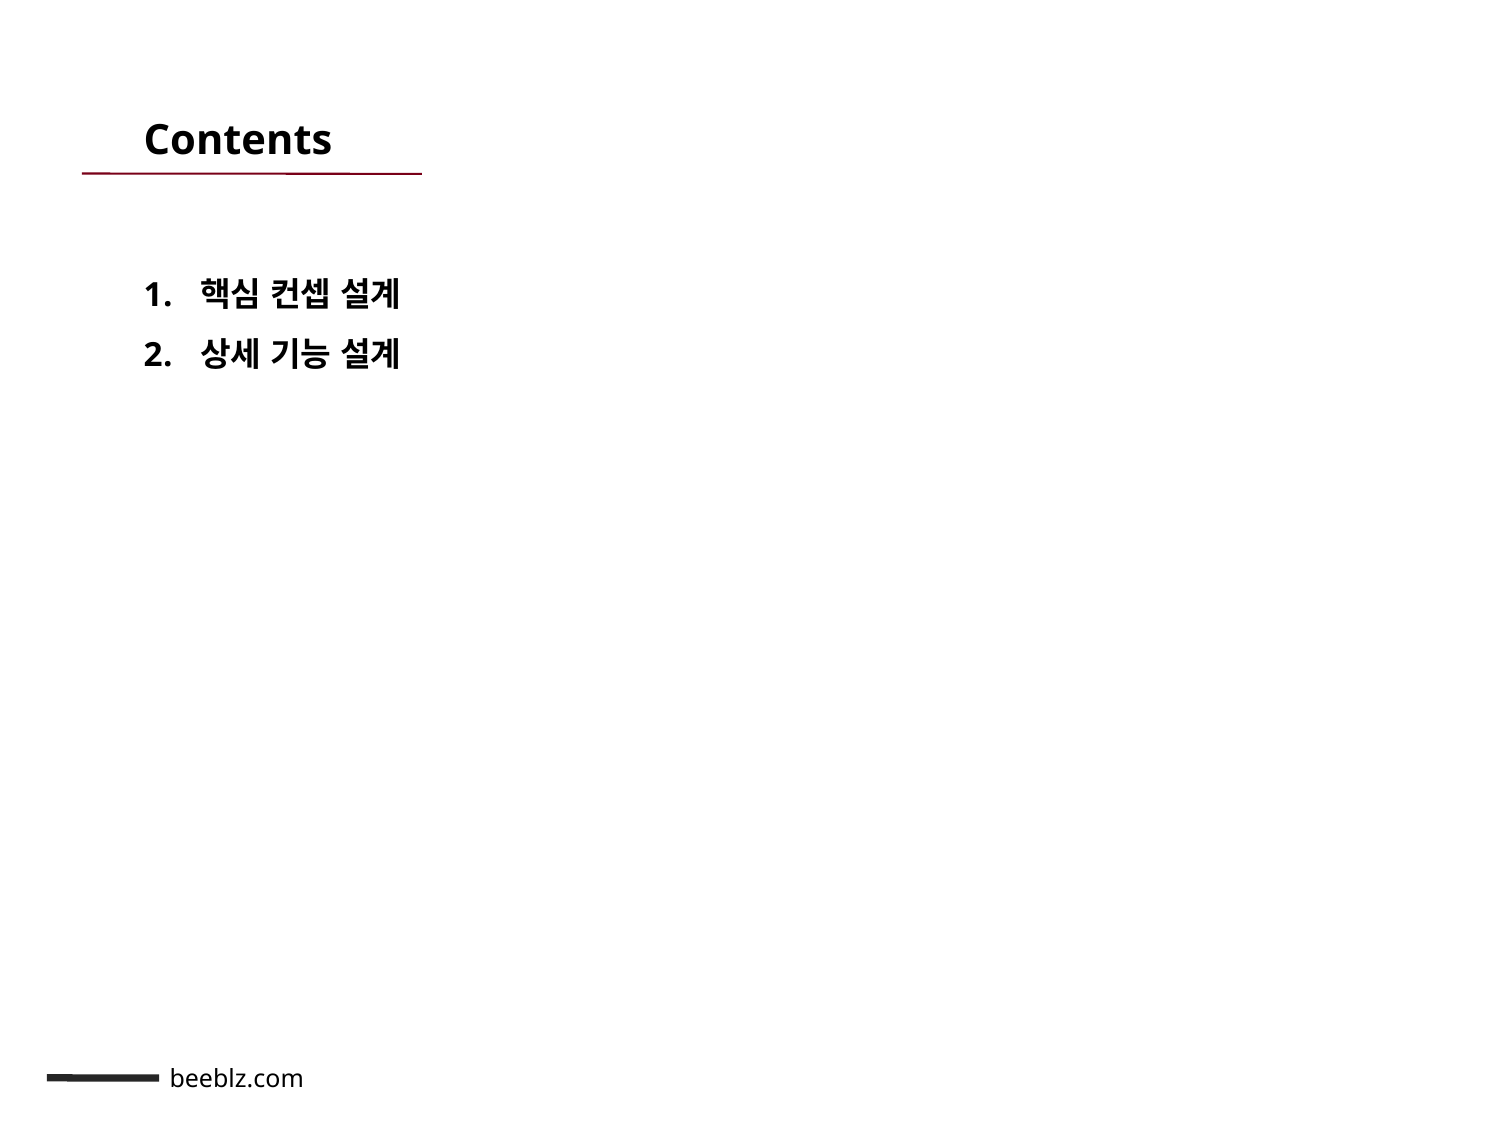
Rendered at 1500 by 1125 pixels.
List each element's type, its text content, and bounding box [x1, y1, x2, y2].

text_box Contents [128, 105, 528, 171]
text_box 핵심 컨셉 설계 상세 기능 설계 [128, 246, 1090, 381]
